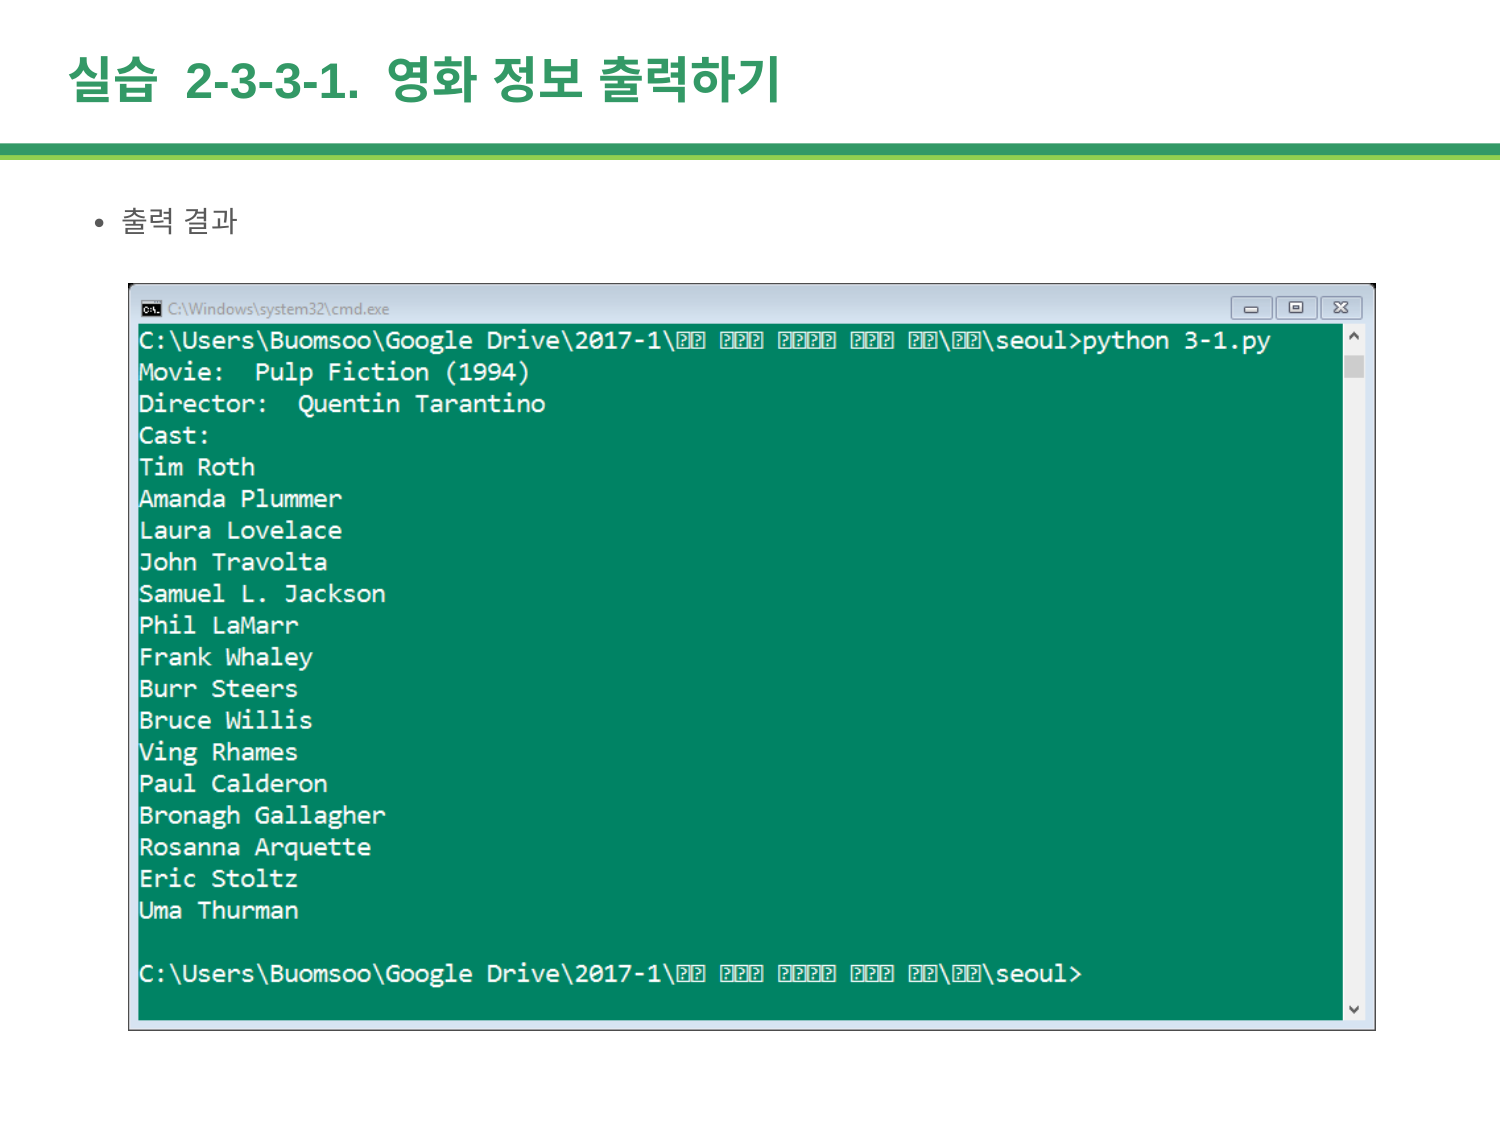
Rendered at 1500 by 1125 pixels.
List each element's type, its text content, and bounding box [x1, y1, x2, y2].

text_box [0, 141, 1500, 157]
picture [128, 282, 1377, 1031]
text_box ∙ 출력 결과 [75, 196, 1412, 246]
text_box [0, 157, 1500, 162]
text_box 실습 2-3-3-1. 영화 정보 출력하기 [52, 41, 798, 116]
